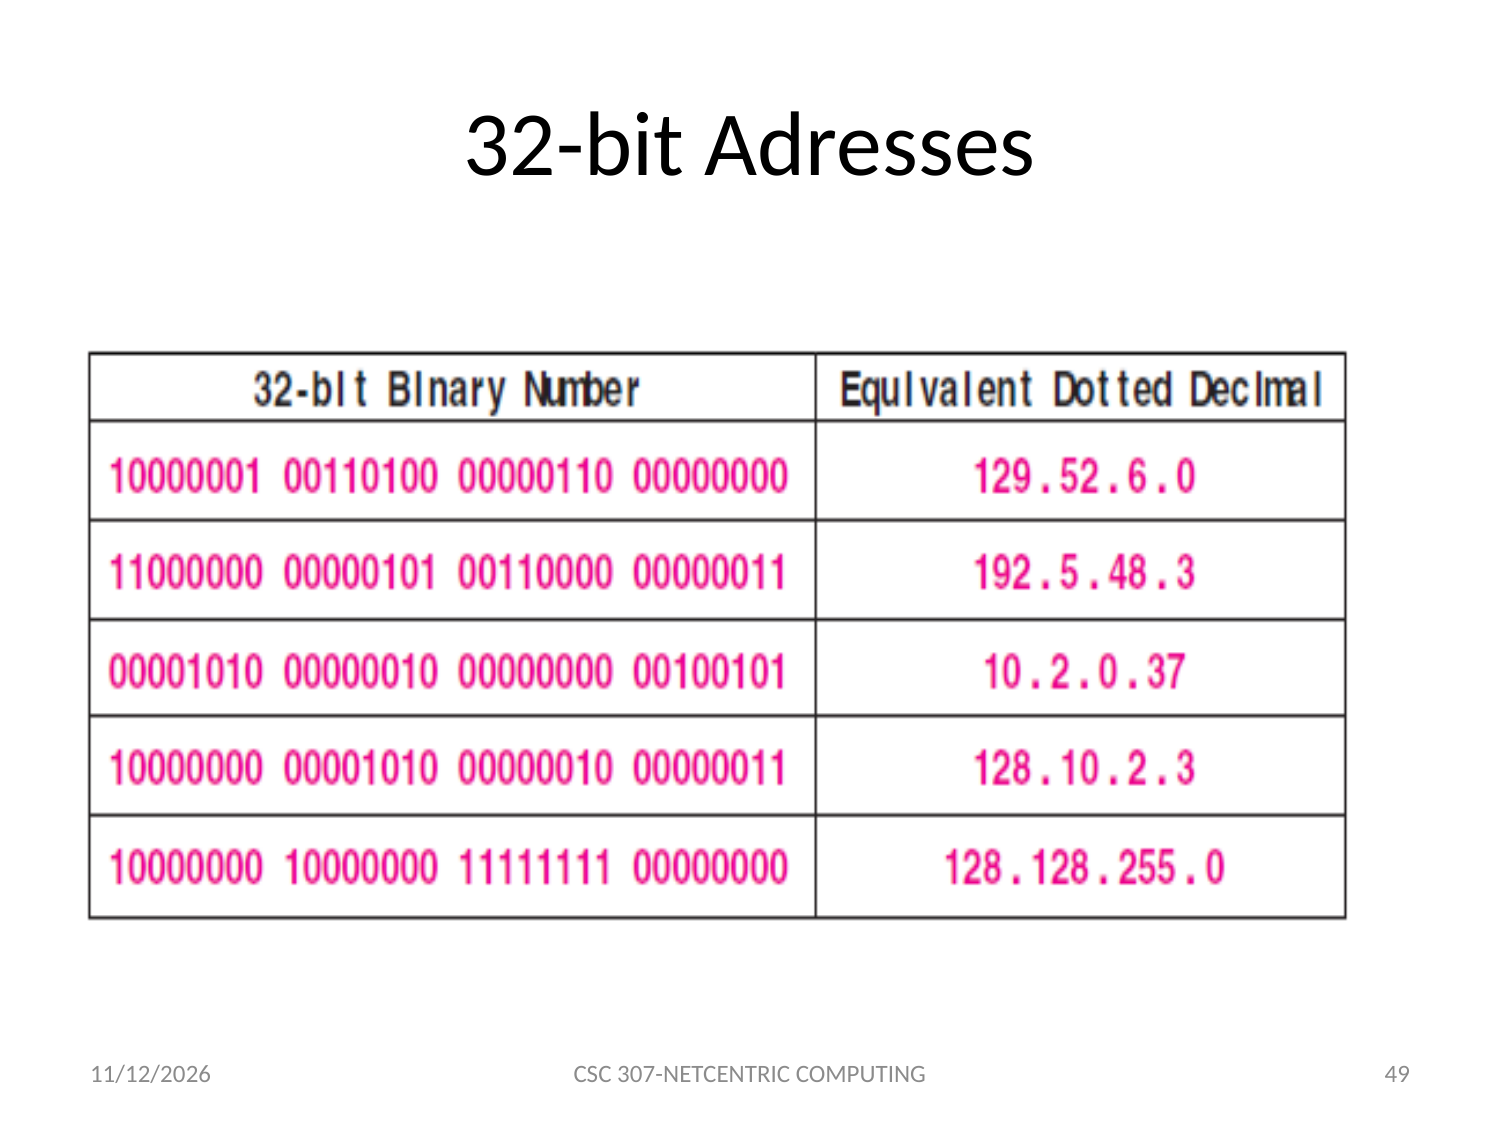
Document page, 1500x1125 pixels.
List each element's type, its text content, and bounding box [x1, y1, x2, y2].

footer CSC 307-NETCENTRIC COMPUTING [512, 1042, 988, 1103]
slide_number 49 [1074, 1042, 1425, 1103]
title 32-bit Adresses [75, 45, 1425, 233]
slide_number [75, 1042, 425, 1103]
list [74, 324, 1376, 976]
